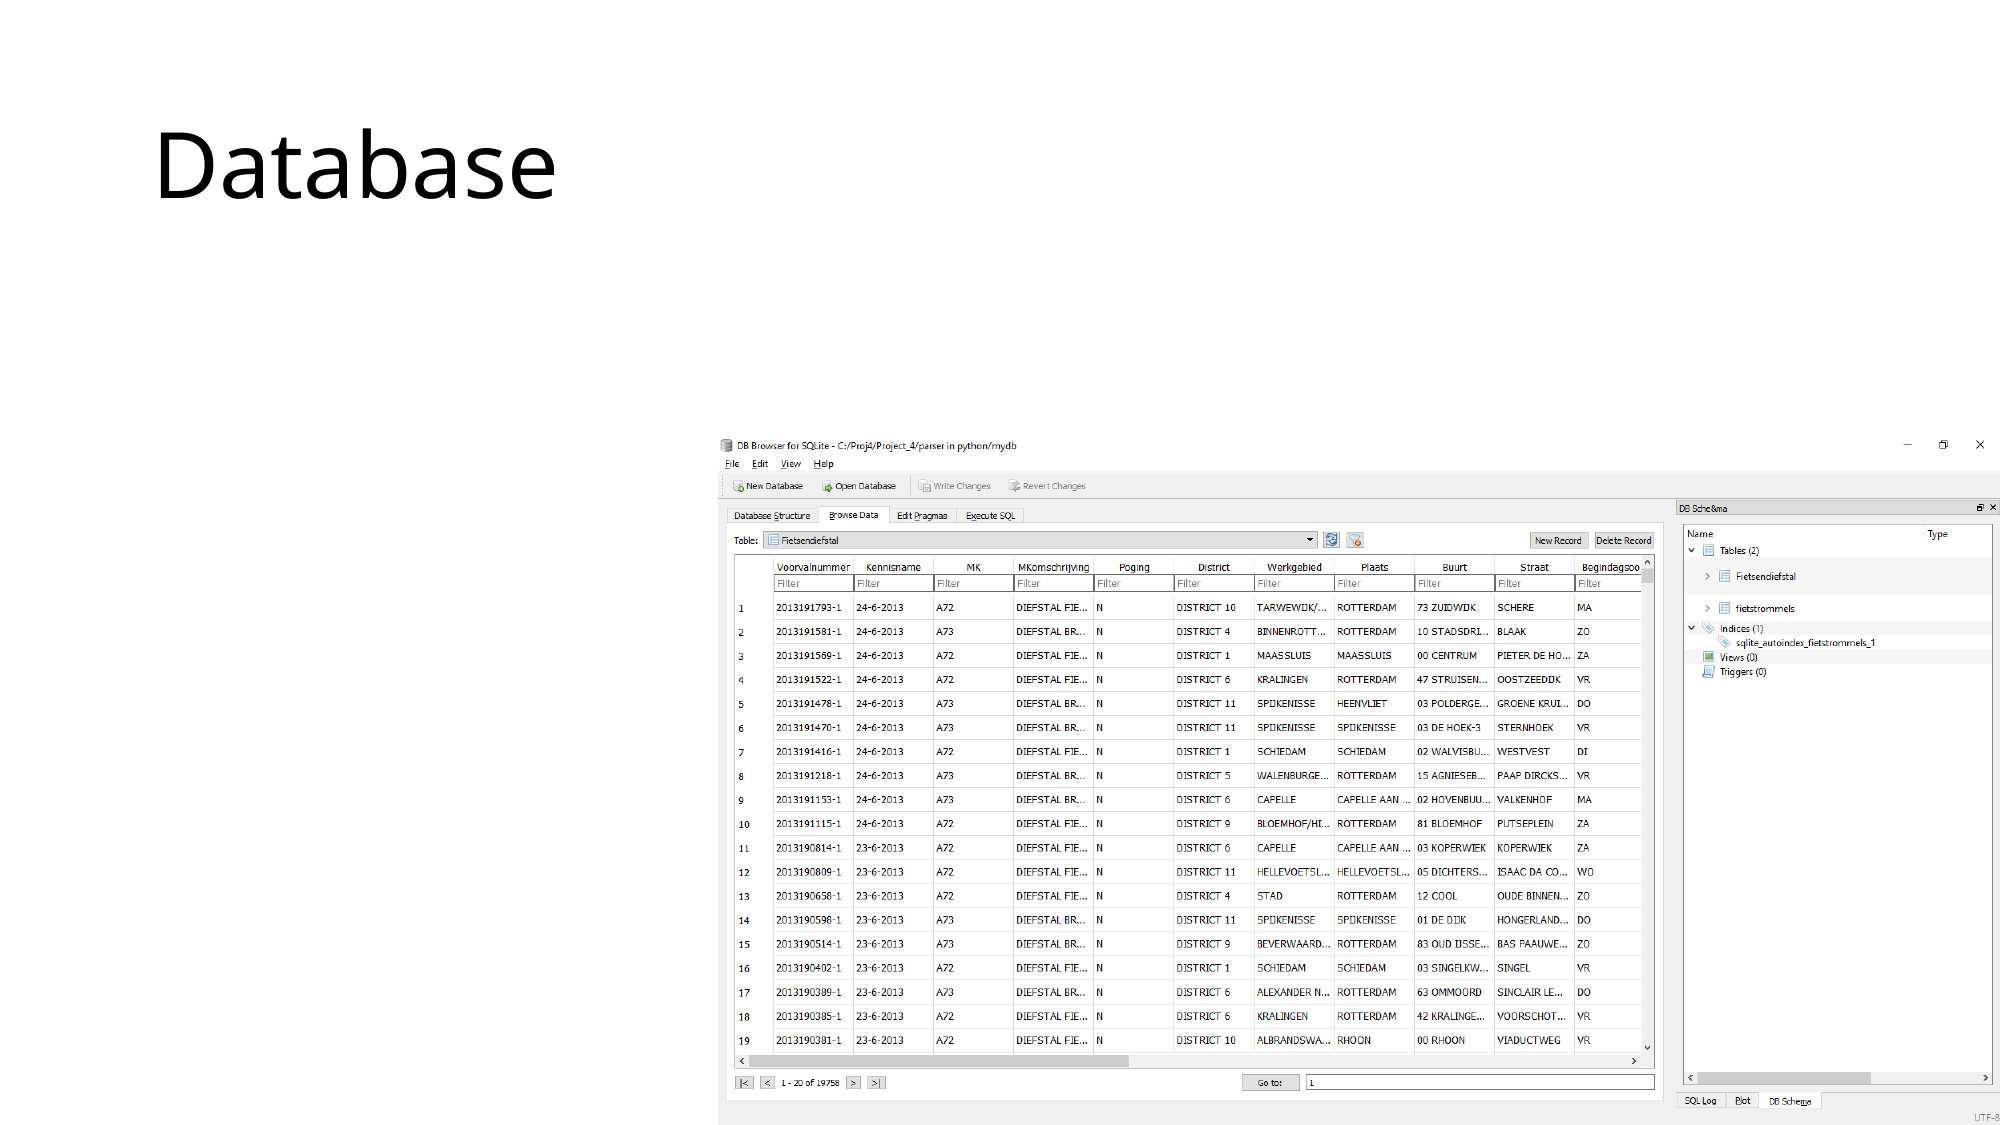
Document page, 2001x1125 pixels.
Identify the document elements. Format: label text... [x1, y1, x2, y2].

picture [718, 436, 2000, 1125]
title Database [137, 59, 1863, 278]
